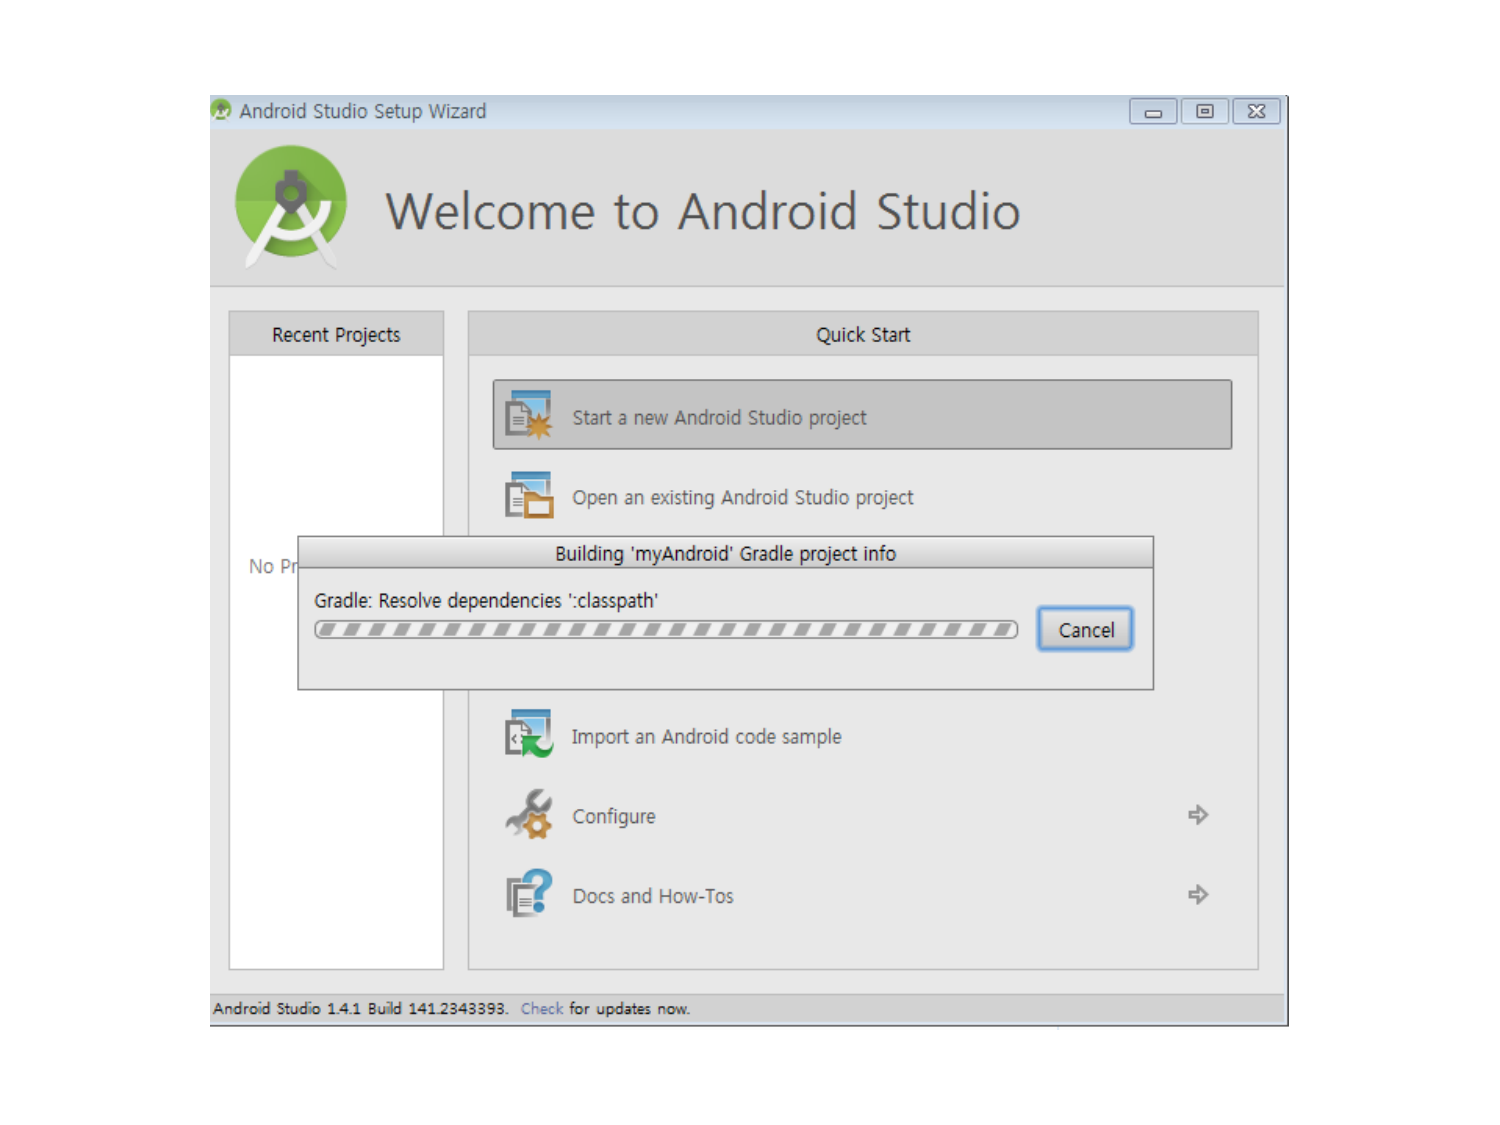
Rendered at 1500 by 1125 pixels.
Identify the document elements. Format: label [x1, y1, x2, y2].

picture [210, 94, 1290, 1030]
